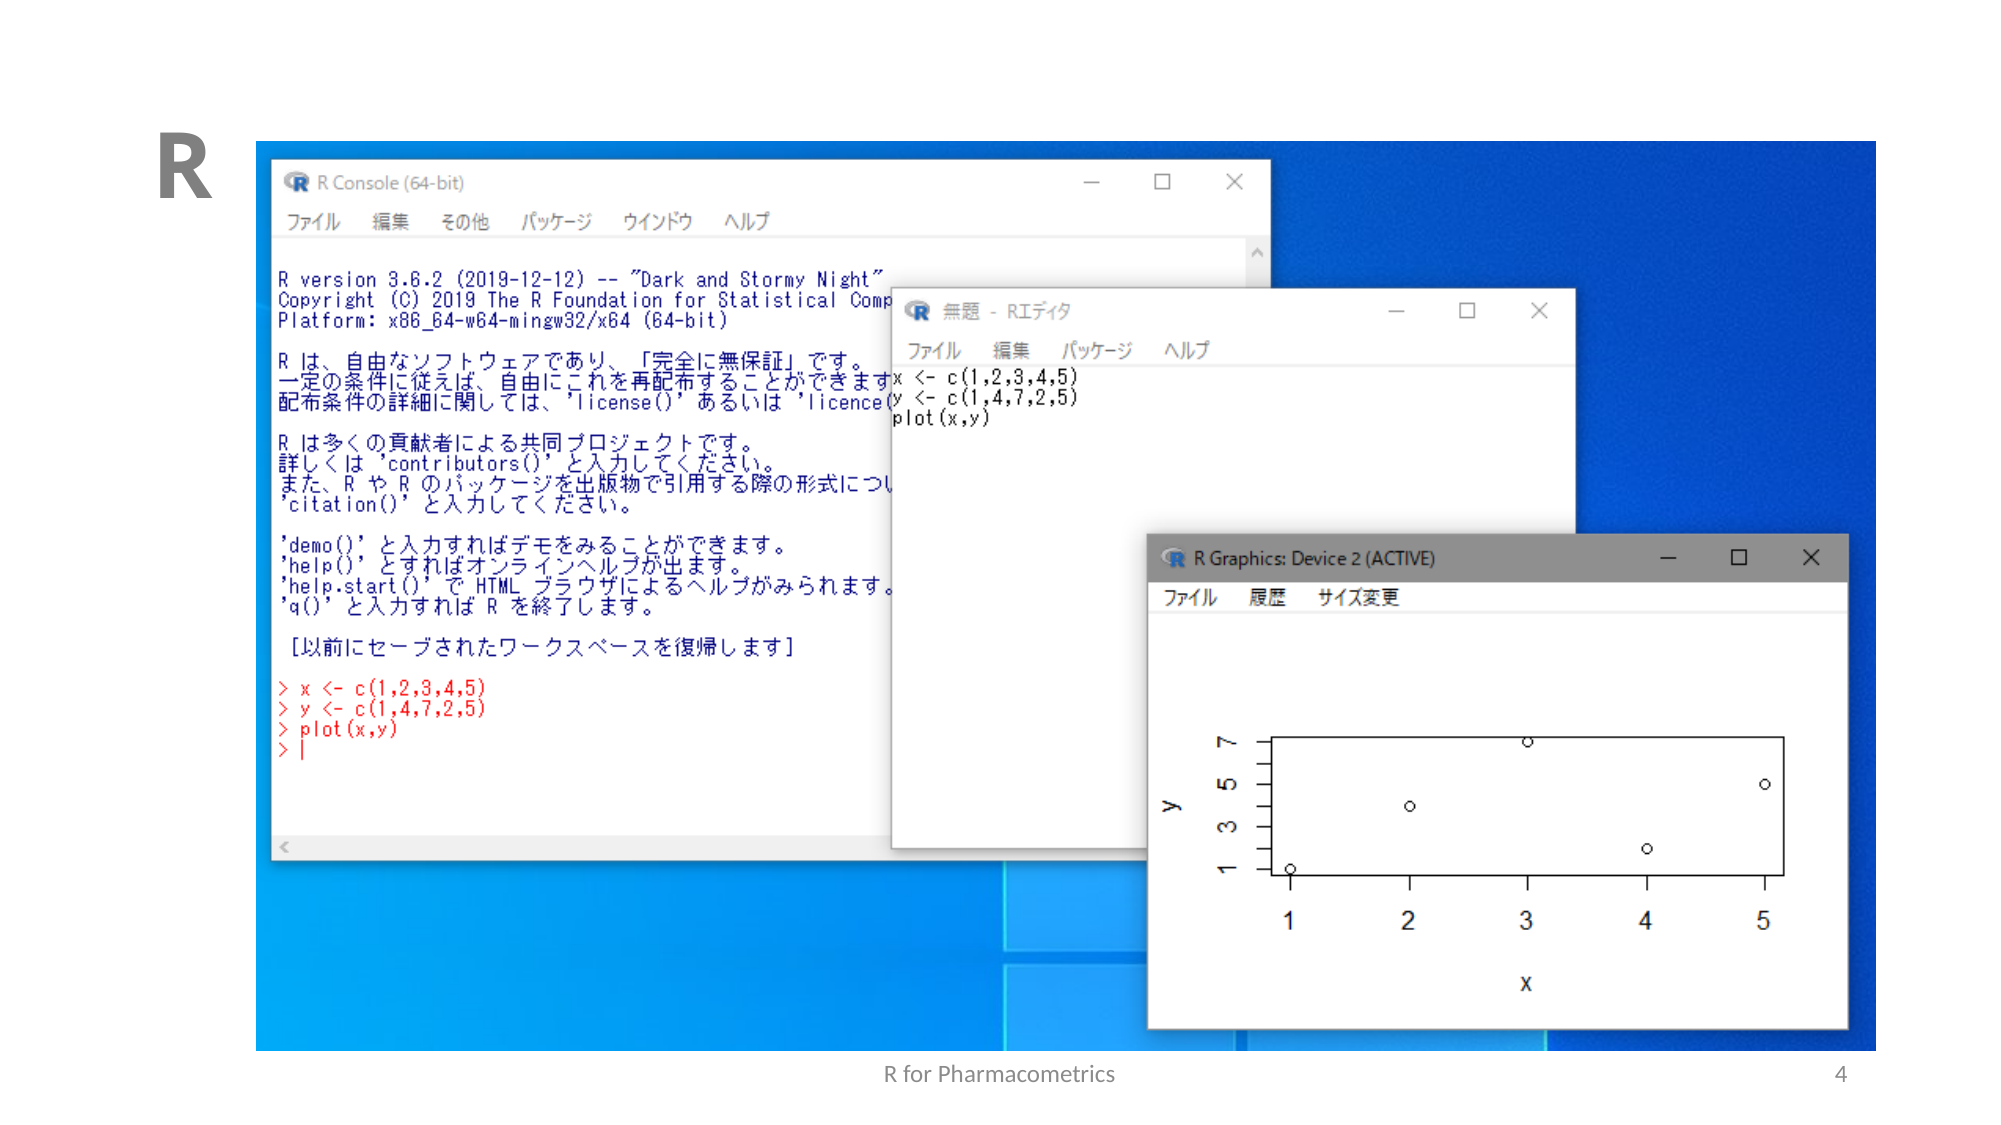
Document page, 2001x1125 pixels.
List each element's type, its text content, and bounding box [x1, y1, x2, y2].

footer R for Pharmacometrics [662, 1051, 1338, 1103]
title R [137, 59, 1863, 278]
picture [256, 141, 1876, 1051]
slide_number 4 [1412, 1051, 1863, 1103]
